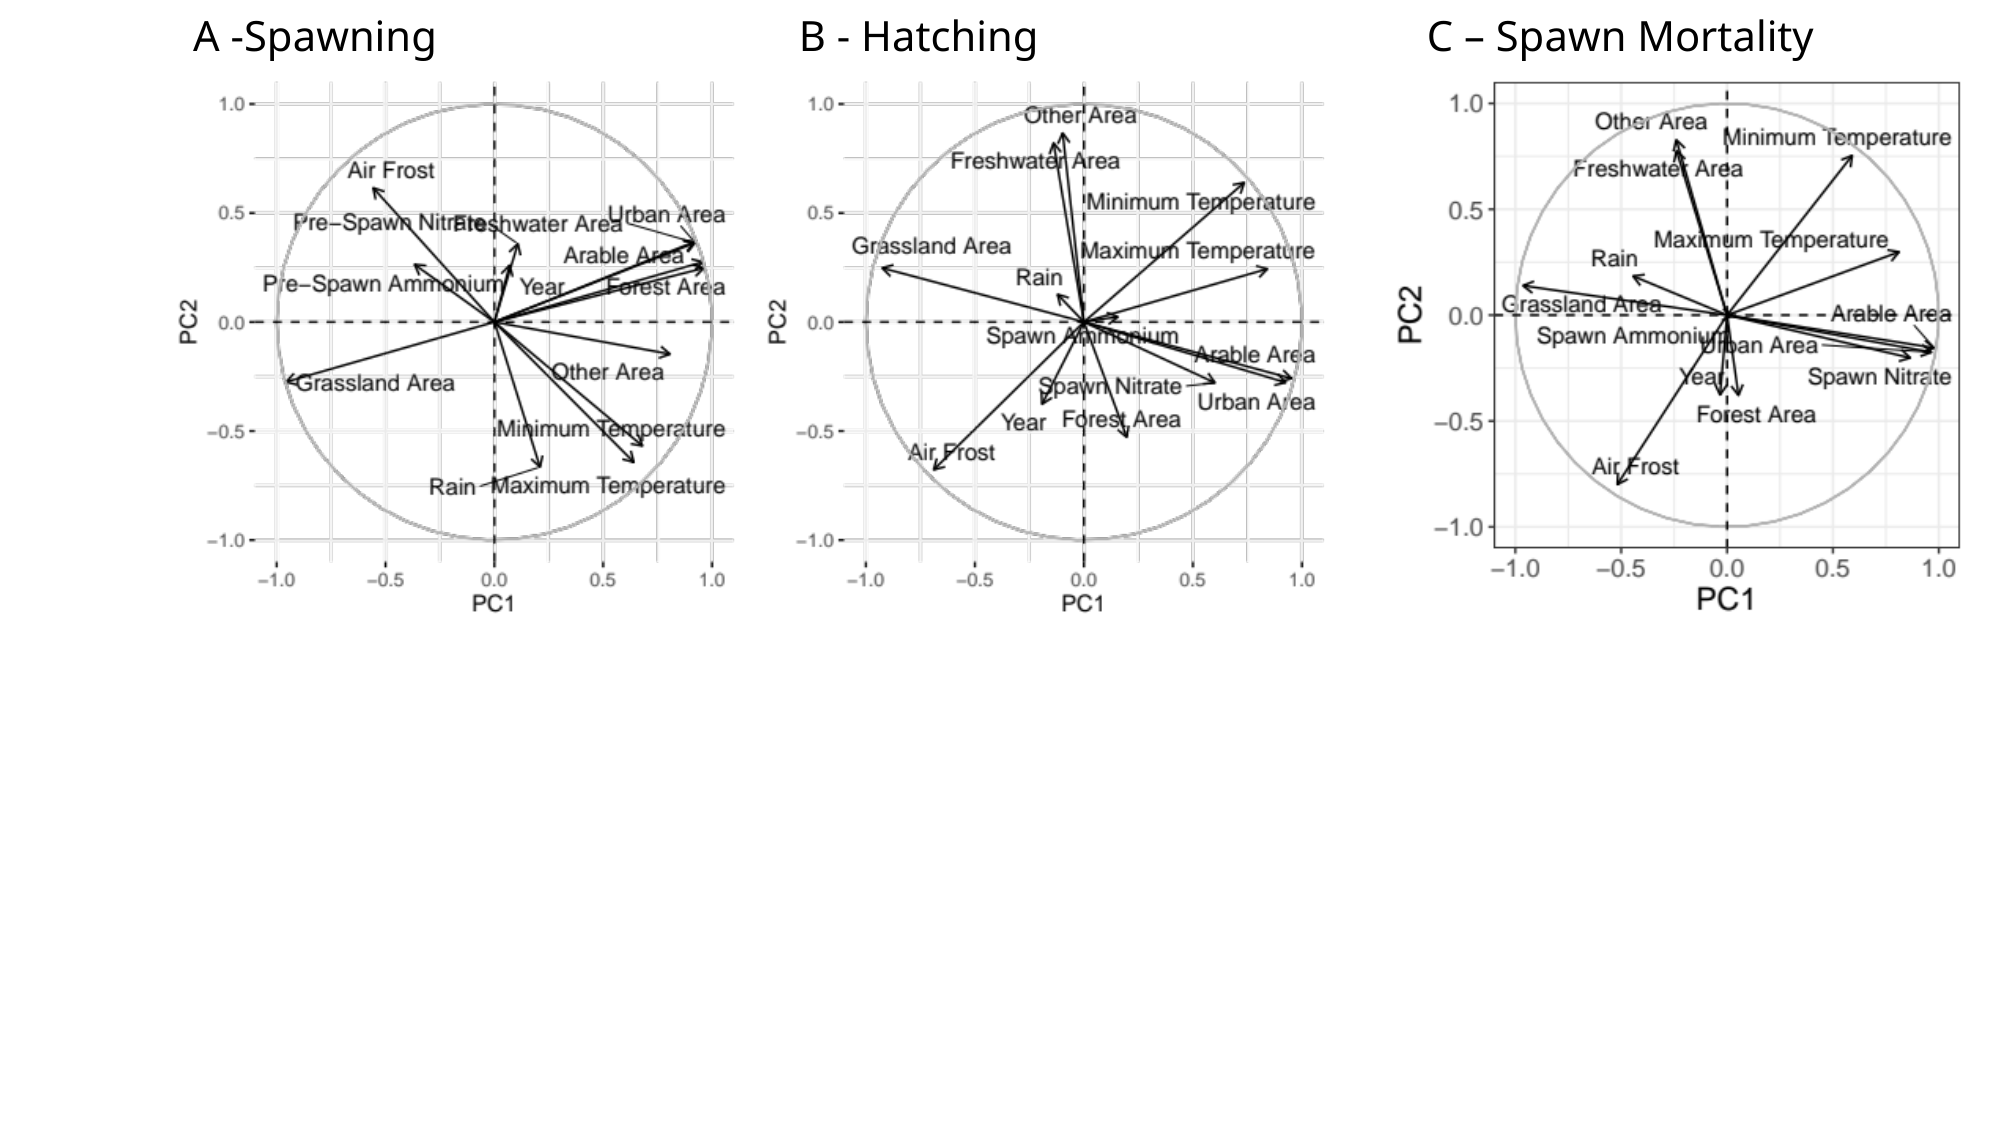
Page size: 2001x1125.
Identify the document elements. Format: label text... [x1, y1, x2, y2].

picture [1382, 35, 1973, 626]
text_box B - Hatching [784, 2, 1054, 35]
picture [159, 35, 1340, 626]
text_box A -Spawning [178, 2, 452, 35]
text_box C – Spawn Mortality [1412, 2, 1829, 35]
